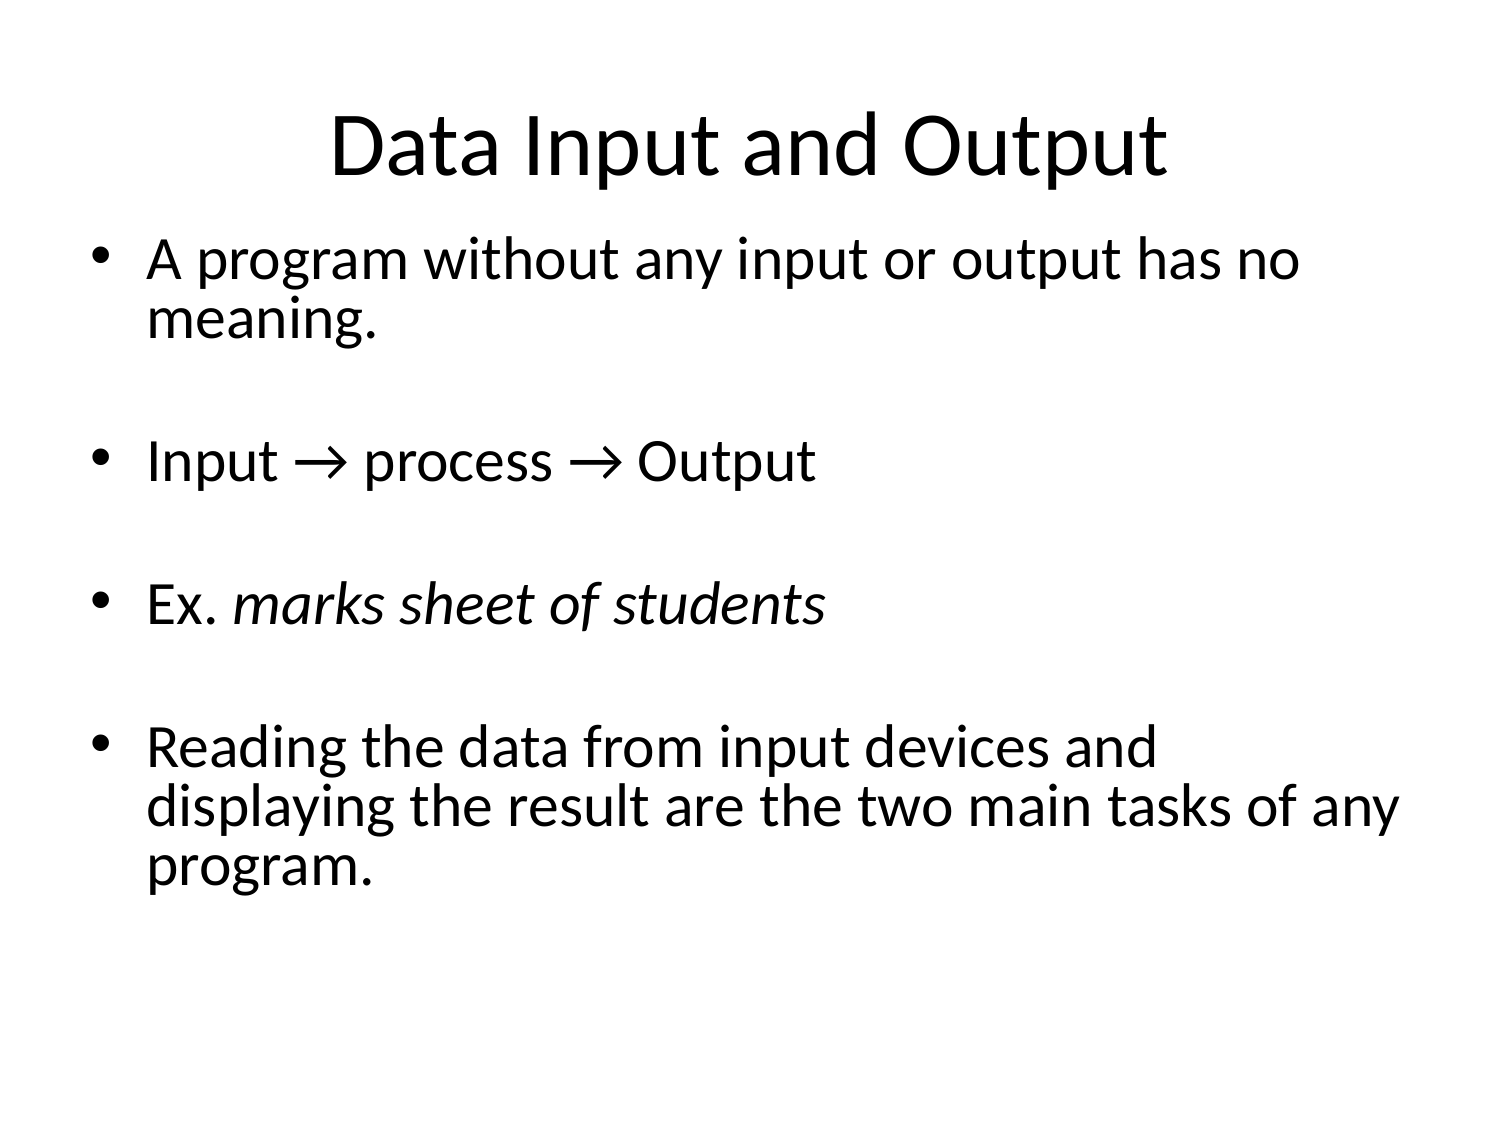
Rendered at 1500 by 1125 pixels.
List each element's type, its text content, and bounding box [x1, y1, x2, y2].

list A program without any input or output has no meaning. Input → process → Output Ex. marks sheet of students Reading the data from input devices and displaying the result are the two main tasks of any program. [75, 224, 1425, 1005]
title Data Input and Output [75, 45, 1425, 224]
